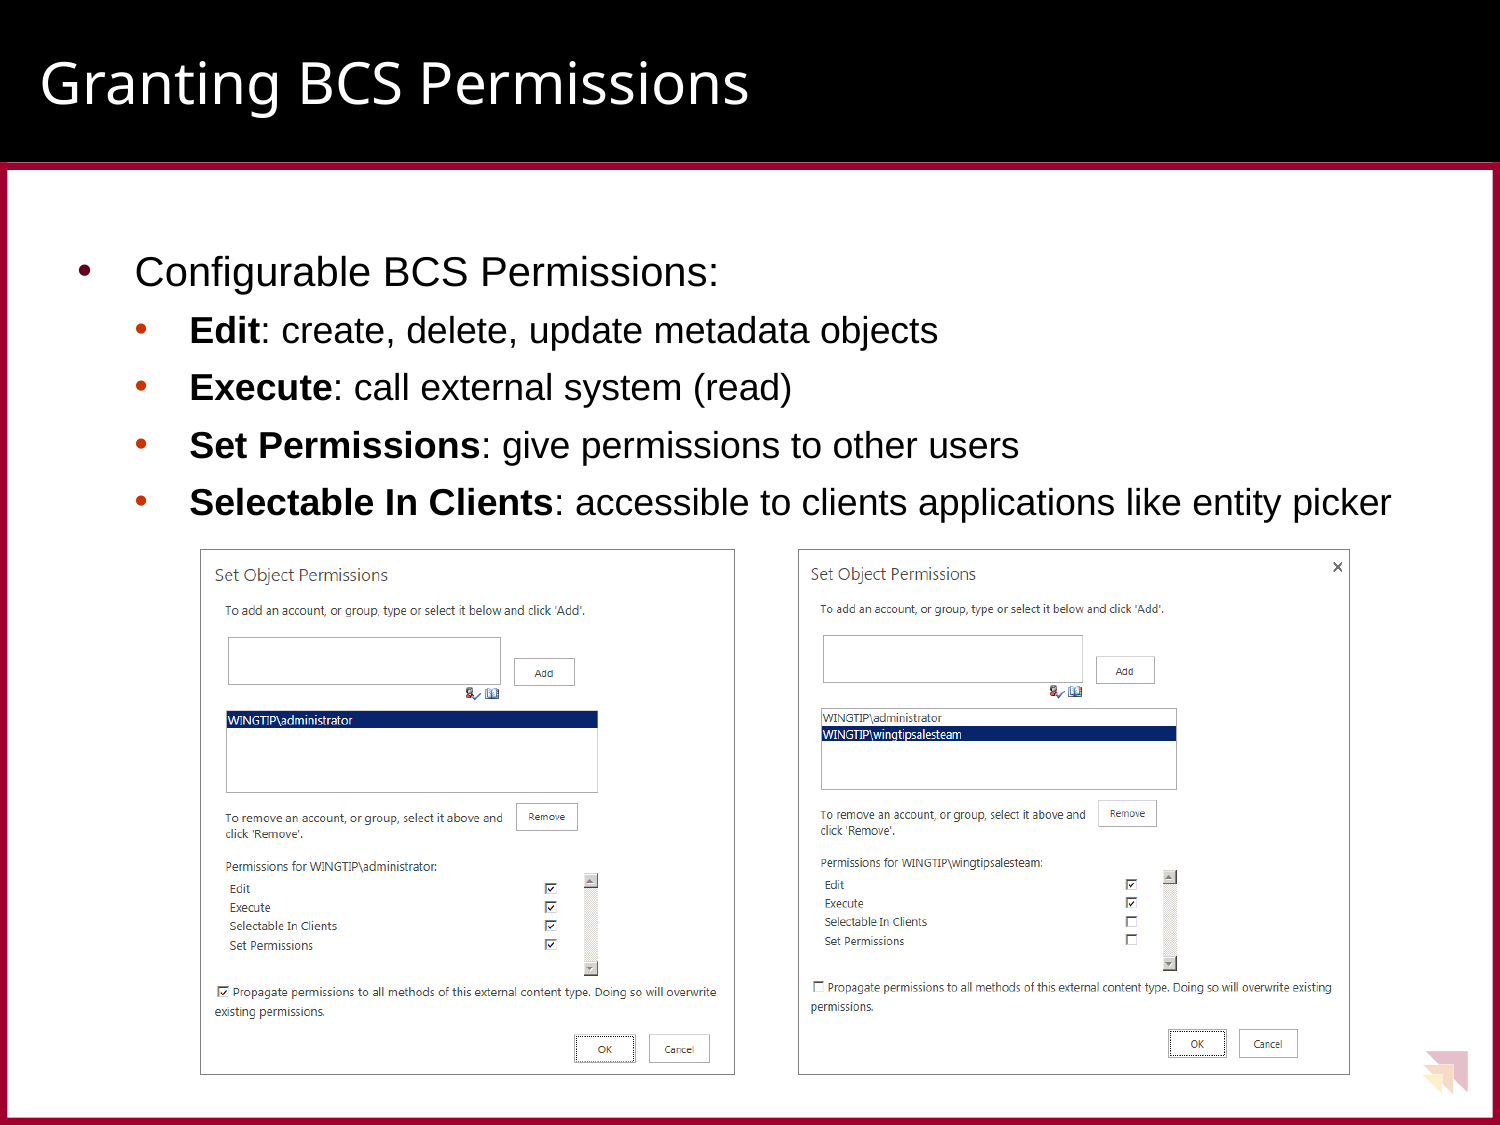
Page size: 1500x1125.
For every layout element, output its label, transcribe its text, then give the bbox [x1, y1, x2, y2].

picture [200, 549, 735, 1076]
title Granting BCS Permissions [24, 12, 1438, 150]
list Configurable BCS Permissions: Edit: create, delete, update metadata objects Execute: call external system (read) Set Permissions: give permissions to other users Selectable In Clients: accessible to clients applications like entity picker [62, 237, 1438, 1088]
picture [797, 549, 1351, 1076]
